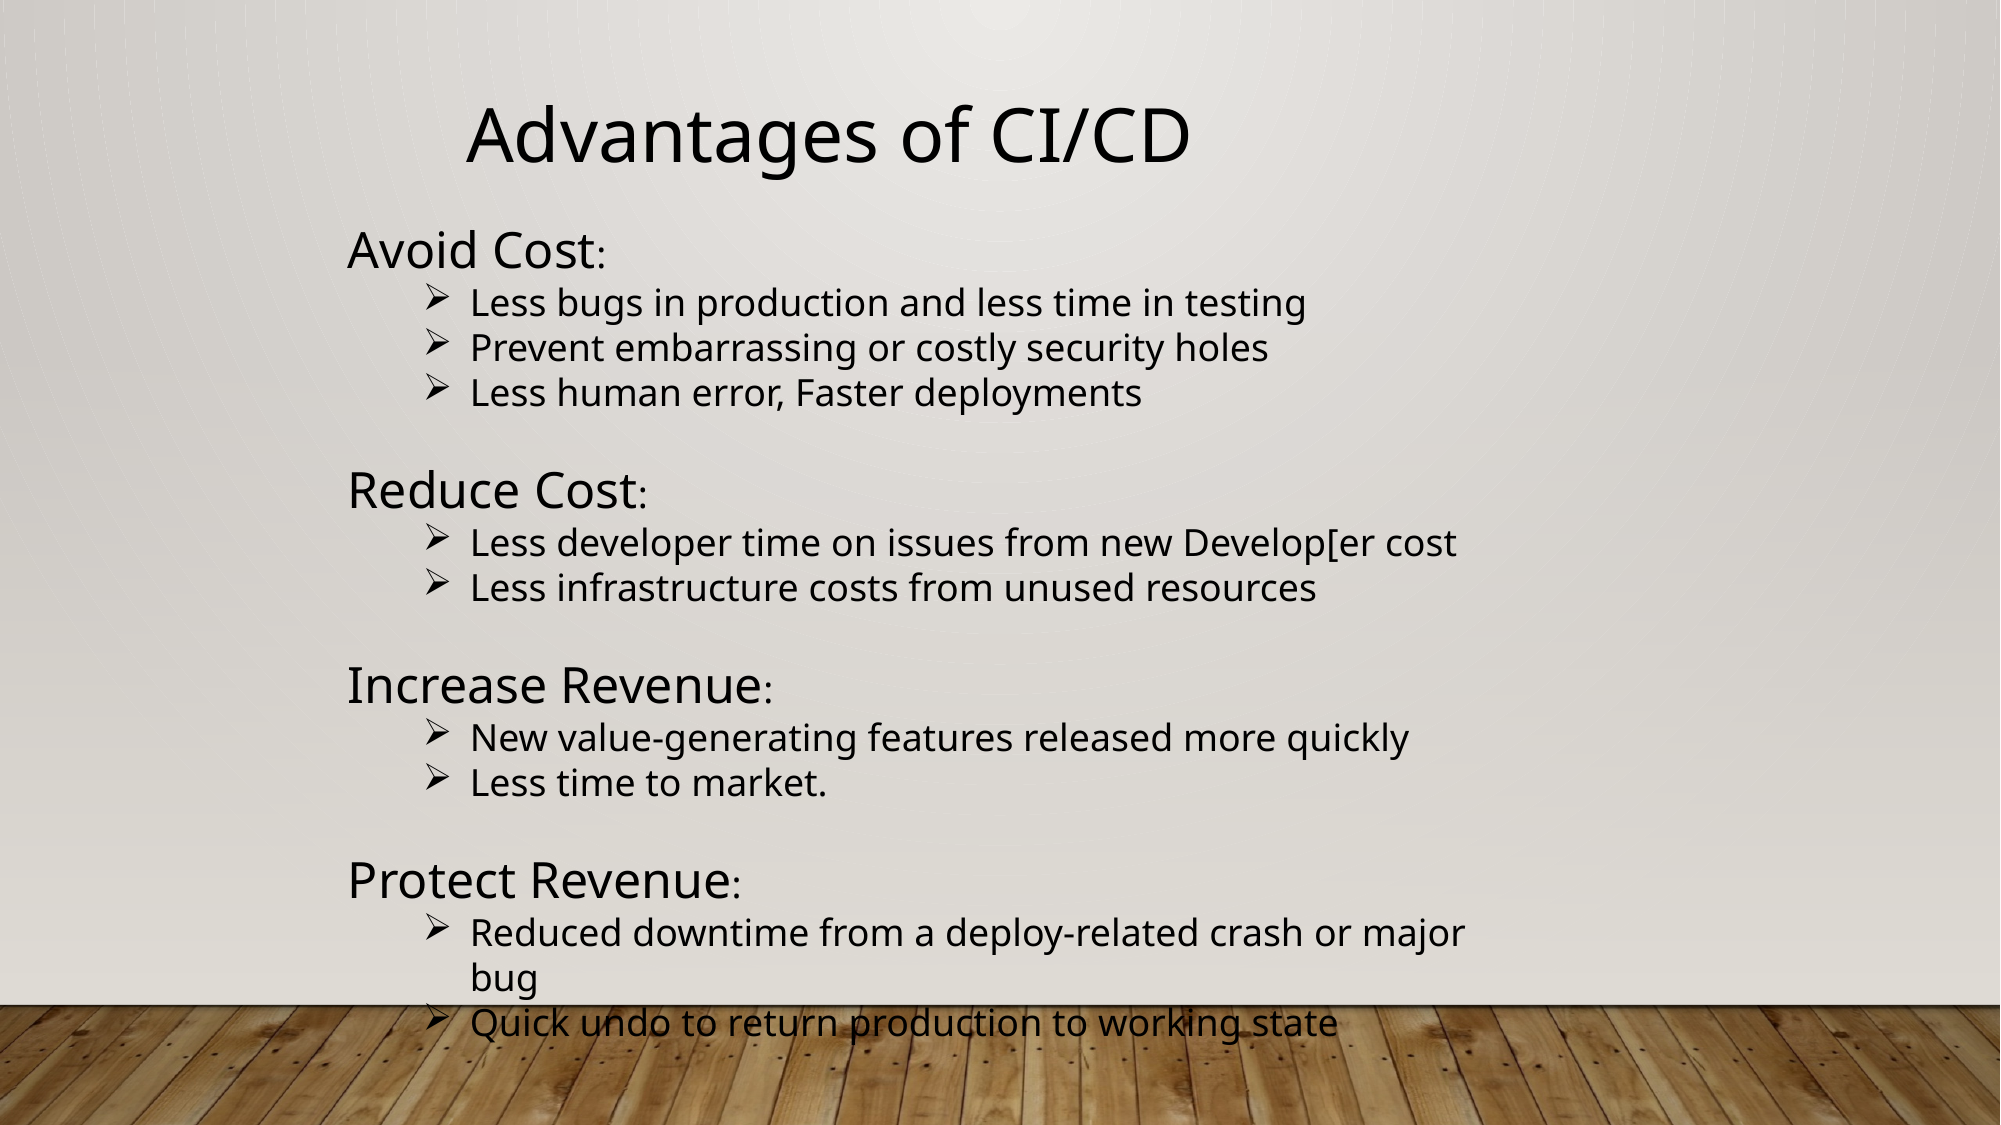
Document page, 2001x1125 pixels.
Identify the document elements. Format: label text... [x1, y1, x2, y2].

text_box Advantages of CI/CD [333, 80, 1327, 186]
picture [0, 1005, 2000, 1125]
text_box Avoid Cost: Less bugs in production and less time in testing Prevent embarrassing or costly security holes Less human error, Faster deployments Reduce Cost: Less developer time on issues from new Develop[er cost Less infrastructure costs from unused resources Increase Revenue: New value-generating features released more quickly Less time to market. Protect Revenue: Reduced downtime from a deploy-related crash or major bug Quick undo to return production to working state [333, 211, 1505, 1097]
